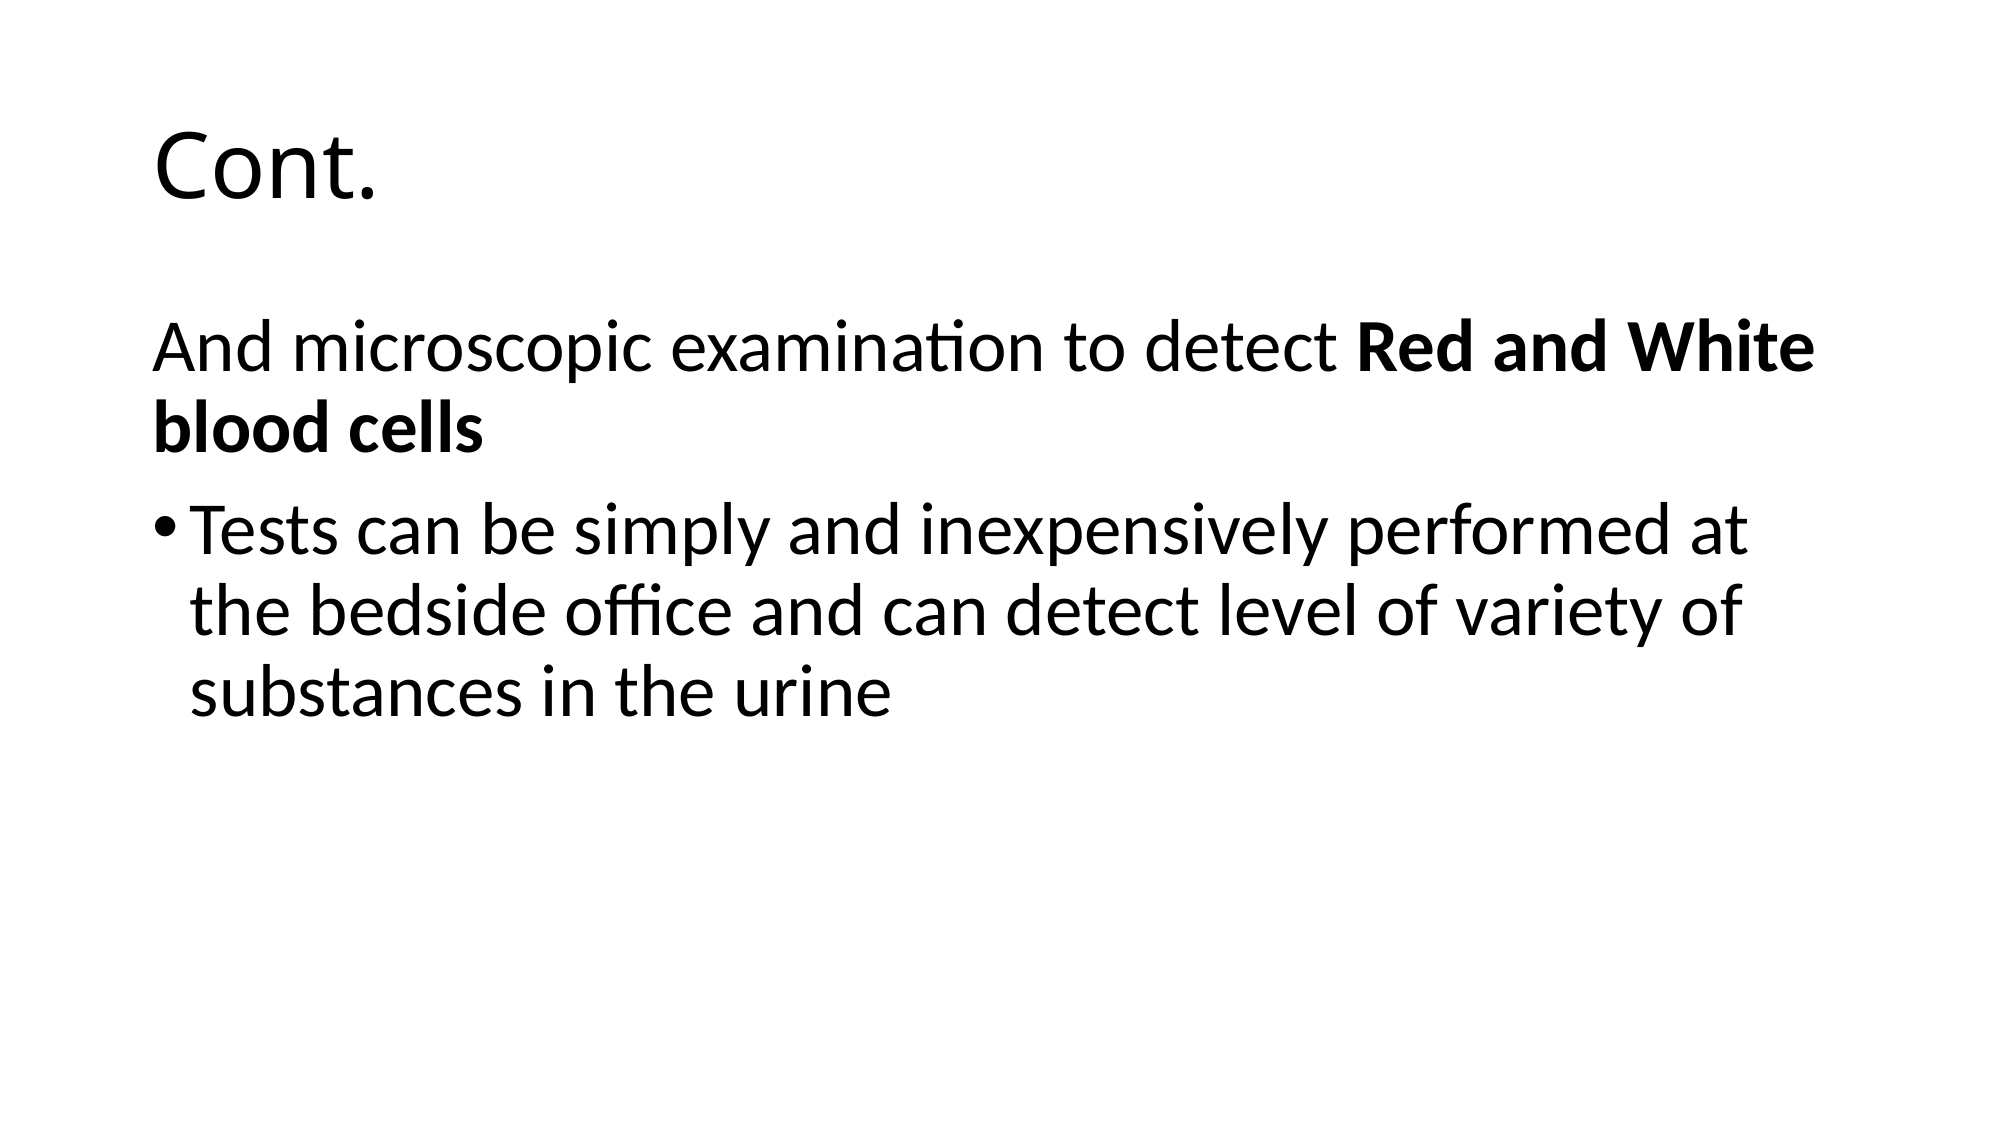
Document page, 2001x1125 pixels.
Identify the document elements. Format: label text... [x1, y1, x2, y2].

list And microscopic examination to detect Red and White blood cells Tests can be simply and inexpensively performed at the bedside office and can detect level of variety of substances in the urine [137, 299, 1863, 1014]
title Cont. [137, 59, 1863, 278]
